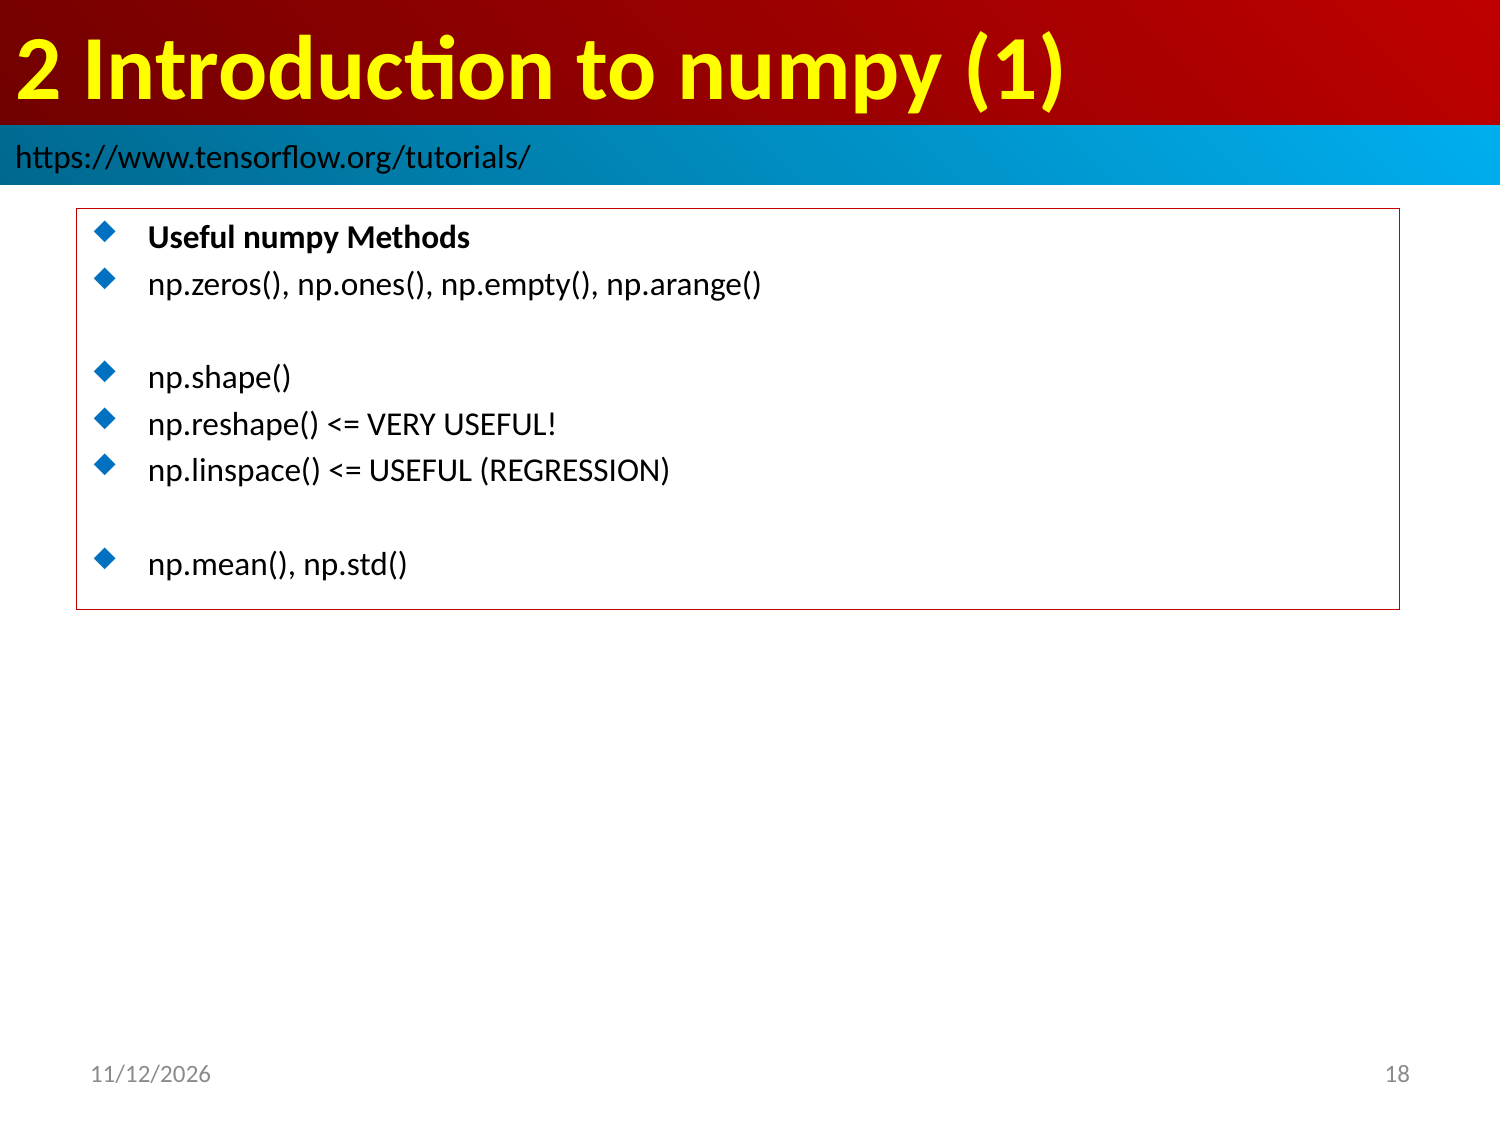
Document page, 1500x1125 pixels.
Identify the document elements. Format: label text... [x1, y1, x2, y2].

slide_number 18 [1074, 1042, 1425, 1103]
title 2 Introduction to numpy (1) [0, 0, 1500, 125]
subtitle Useful numpy Methods np.zeros(), np.ones(), np.empty(), np.arange() np.shape() np.reshape() <= VERY USEFUL! np.linspace() <= USEFUL (REGRESSION) np.mean(), np.std() [76, 208, 1400, 610]
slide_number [75, 1042, 425, 1103]
text_box https://www.tensorflow.org/tutorials/ [0, 125, 1500, 185]
